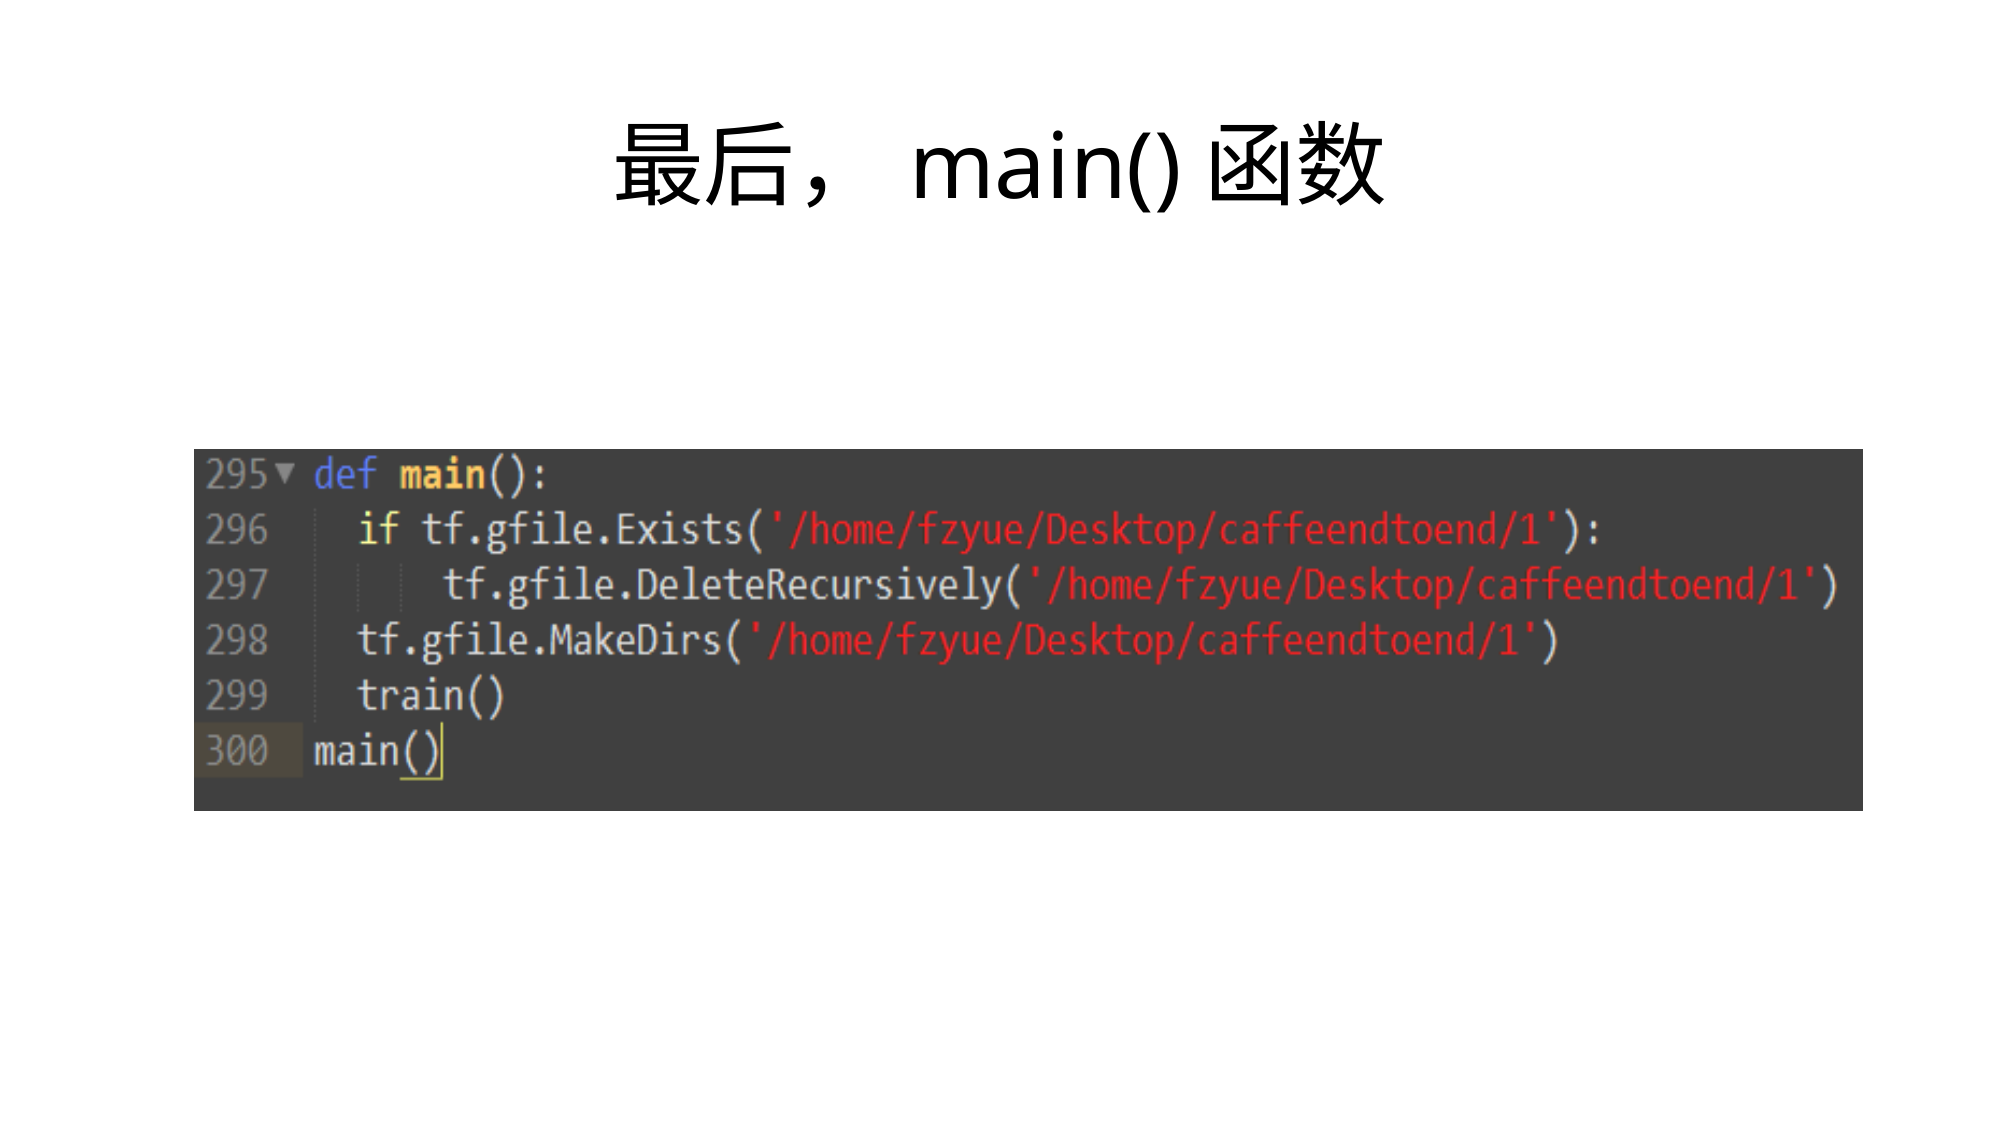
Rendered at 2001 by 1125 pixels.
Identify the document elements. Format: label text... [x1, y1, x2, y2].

title 最后，main()函数 [137, 59, 1863, 278]
picture [194, 449, 1863, 811]
